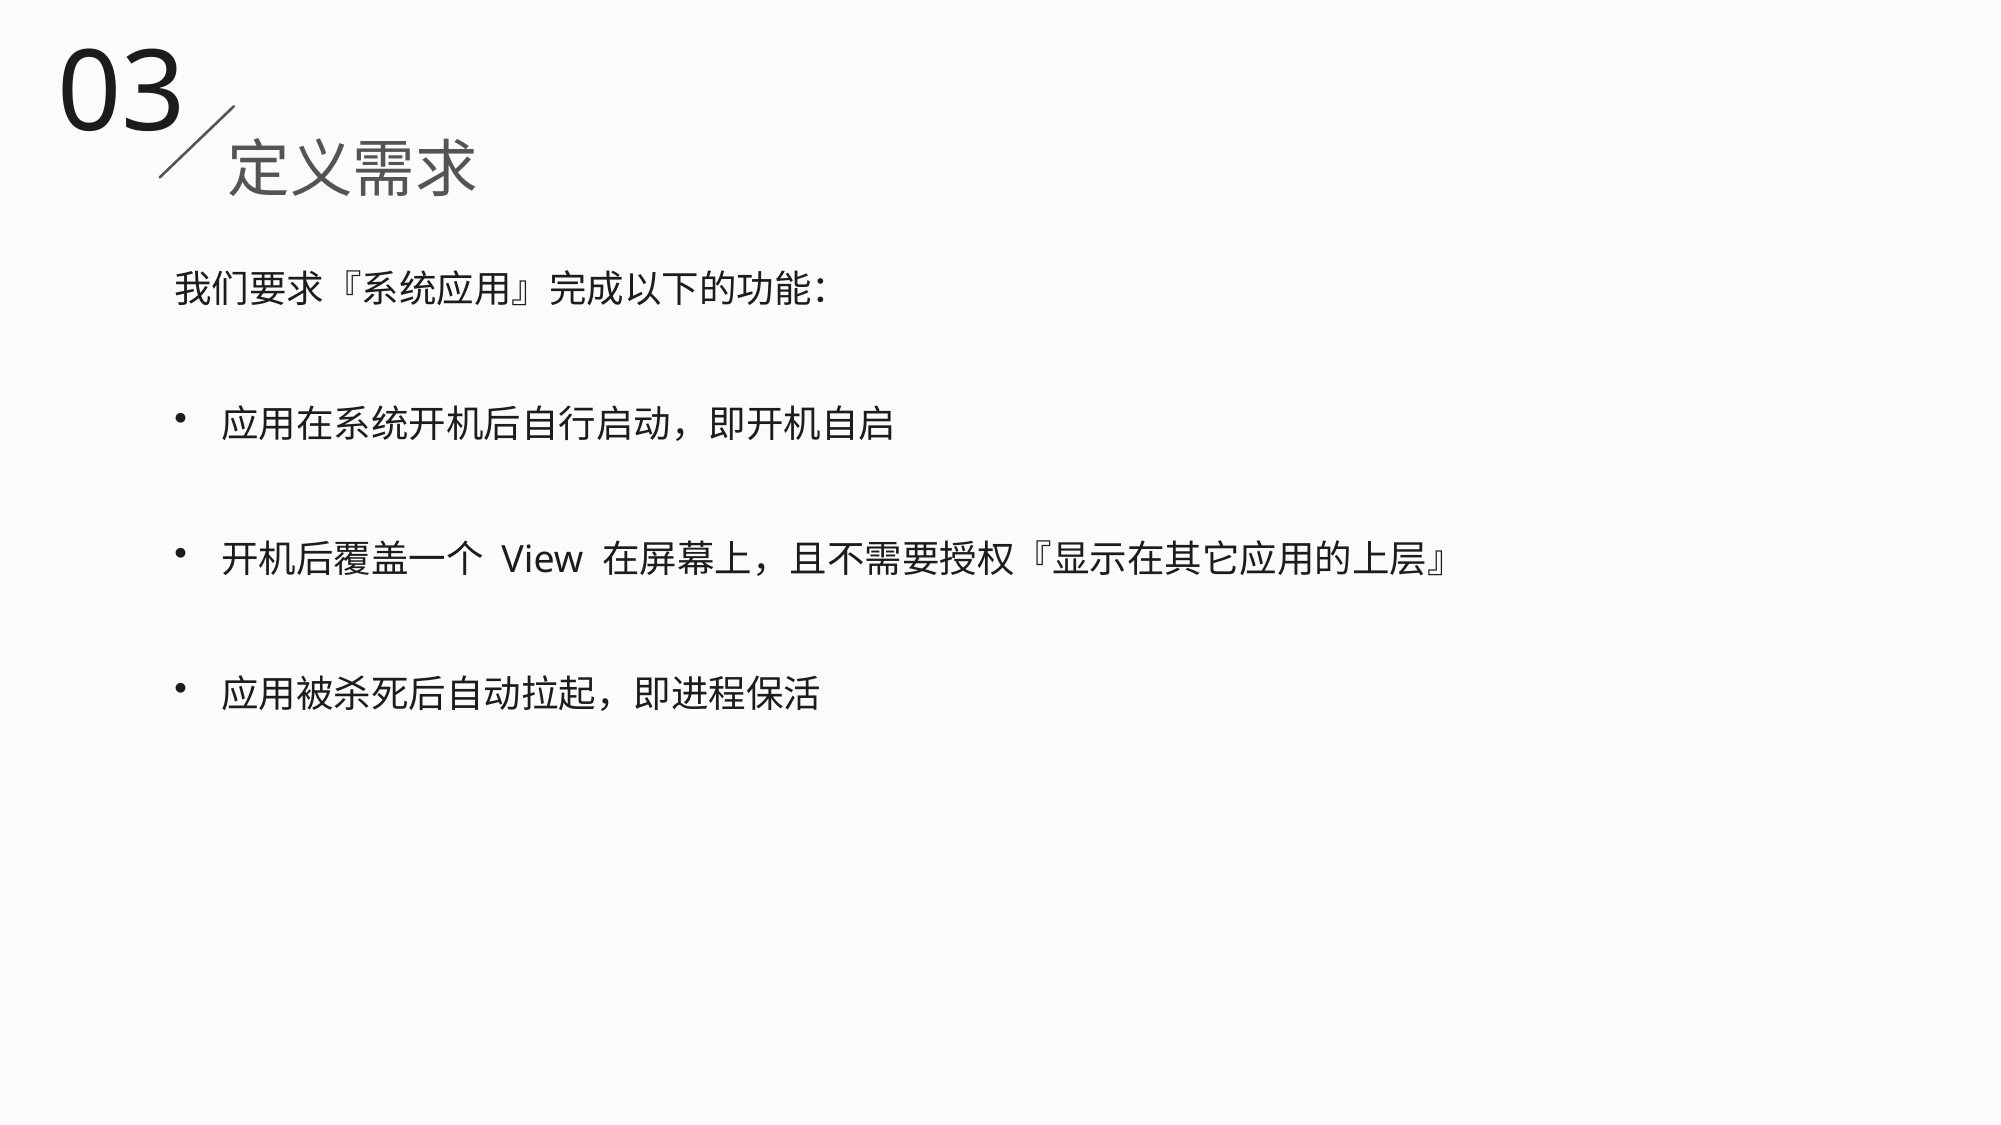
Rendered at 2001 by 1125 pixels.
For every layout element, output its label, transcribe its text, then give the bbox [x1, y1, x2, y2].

text_box 我们要求『系统应用』完成以下的功能： 应用在系统开机后自行启动，即开机自启 开机后覆盖一个 View 在屏幕上，且不需要授权『显示在其它应用的上层』 应用被杀死后自动拉起，即进程保活 [159, 234, 1782, 998]
text_box 03 [42, 10, 214, 161]
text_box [159, 106, 234, 178]
text_box 定义需求 [213, 106, 1782, 212]
